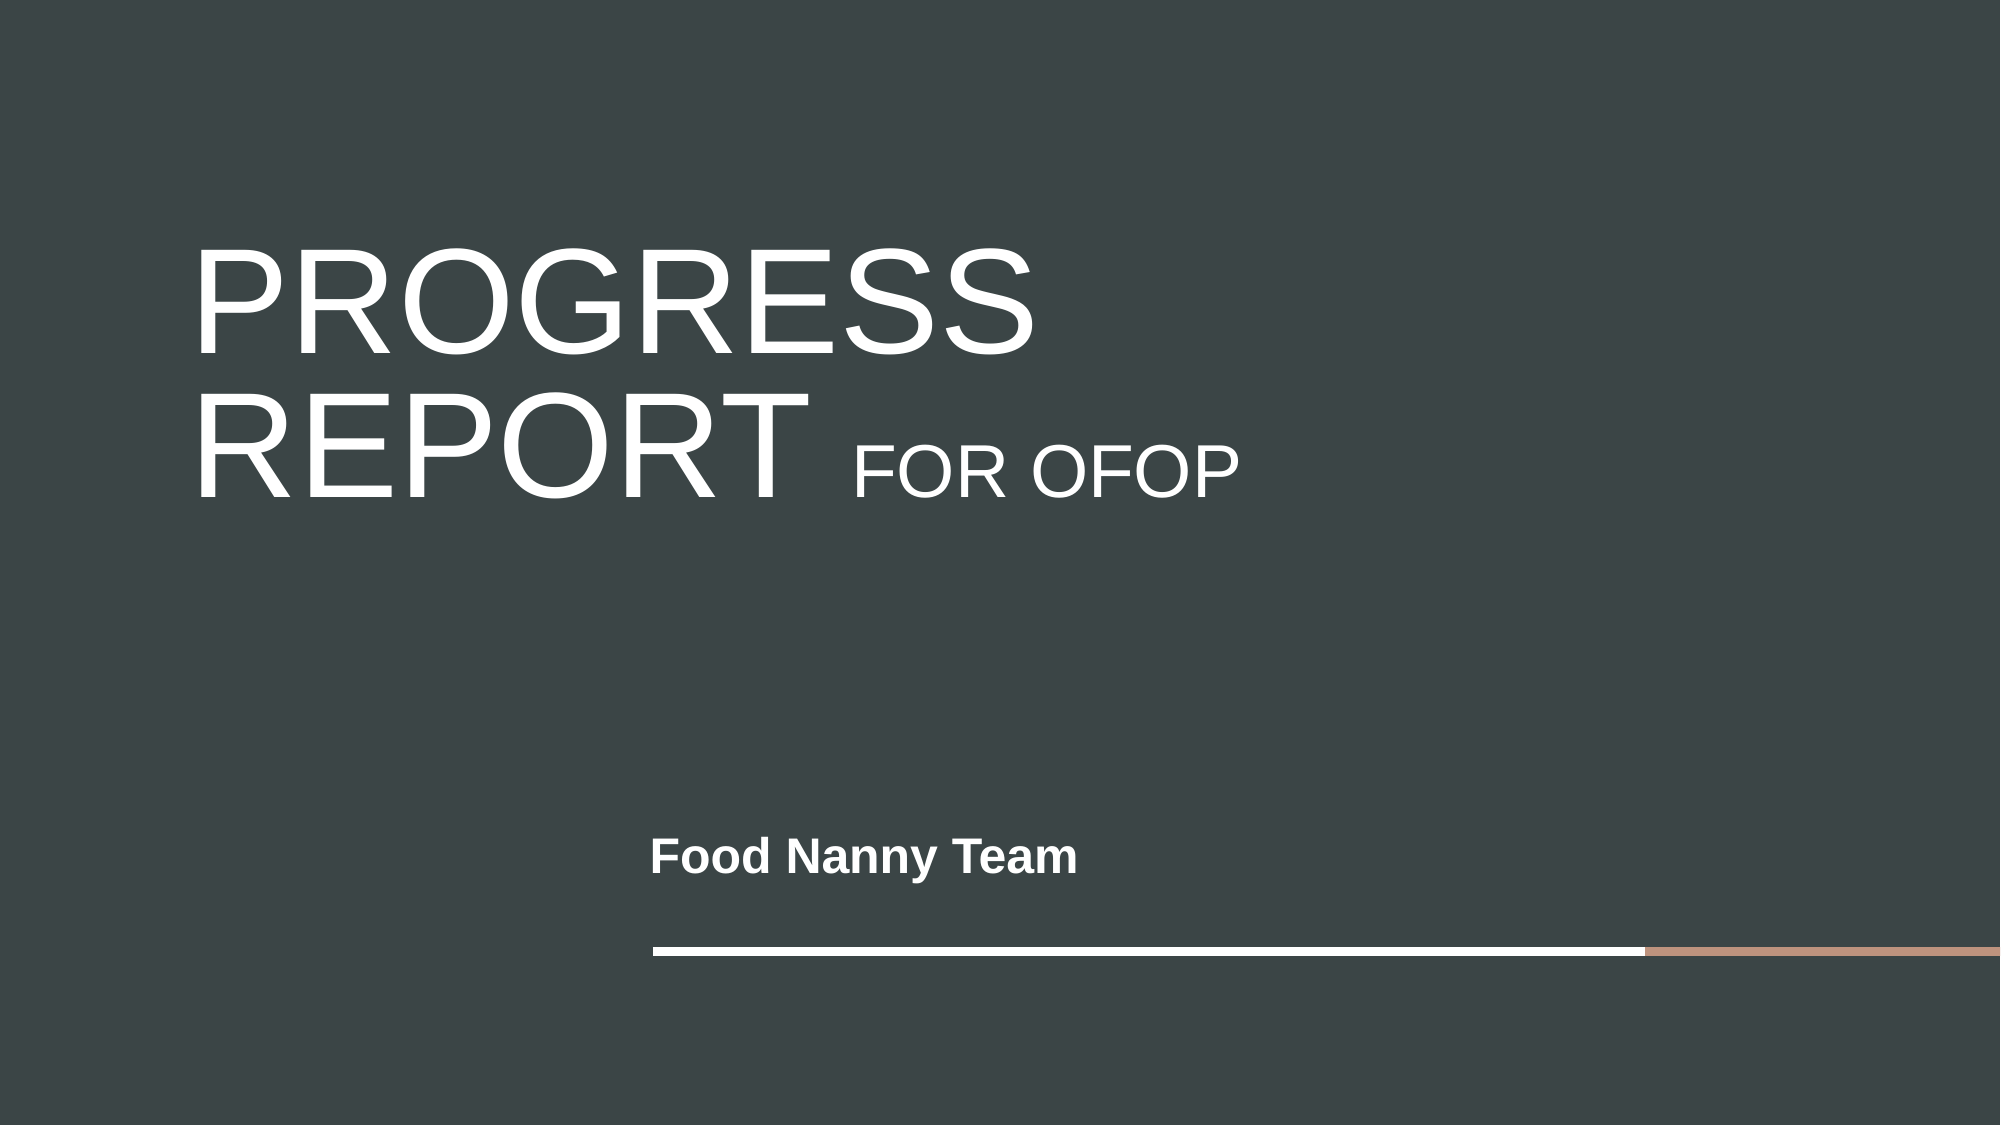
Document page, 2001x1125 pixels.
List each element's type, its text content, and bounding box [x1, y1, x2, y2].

subtitle Food Nanny Team [634, 828, 1535, 891]
title PROGRESS REPORT FOR OFOP [174, 231, 1668, 623]
